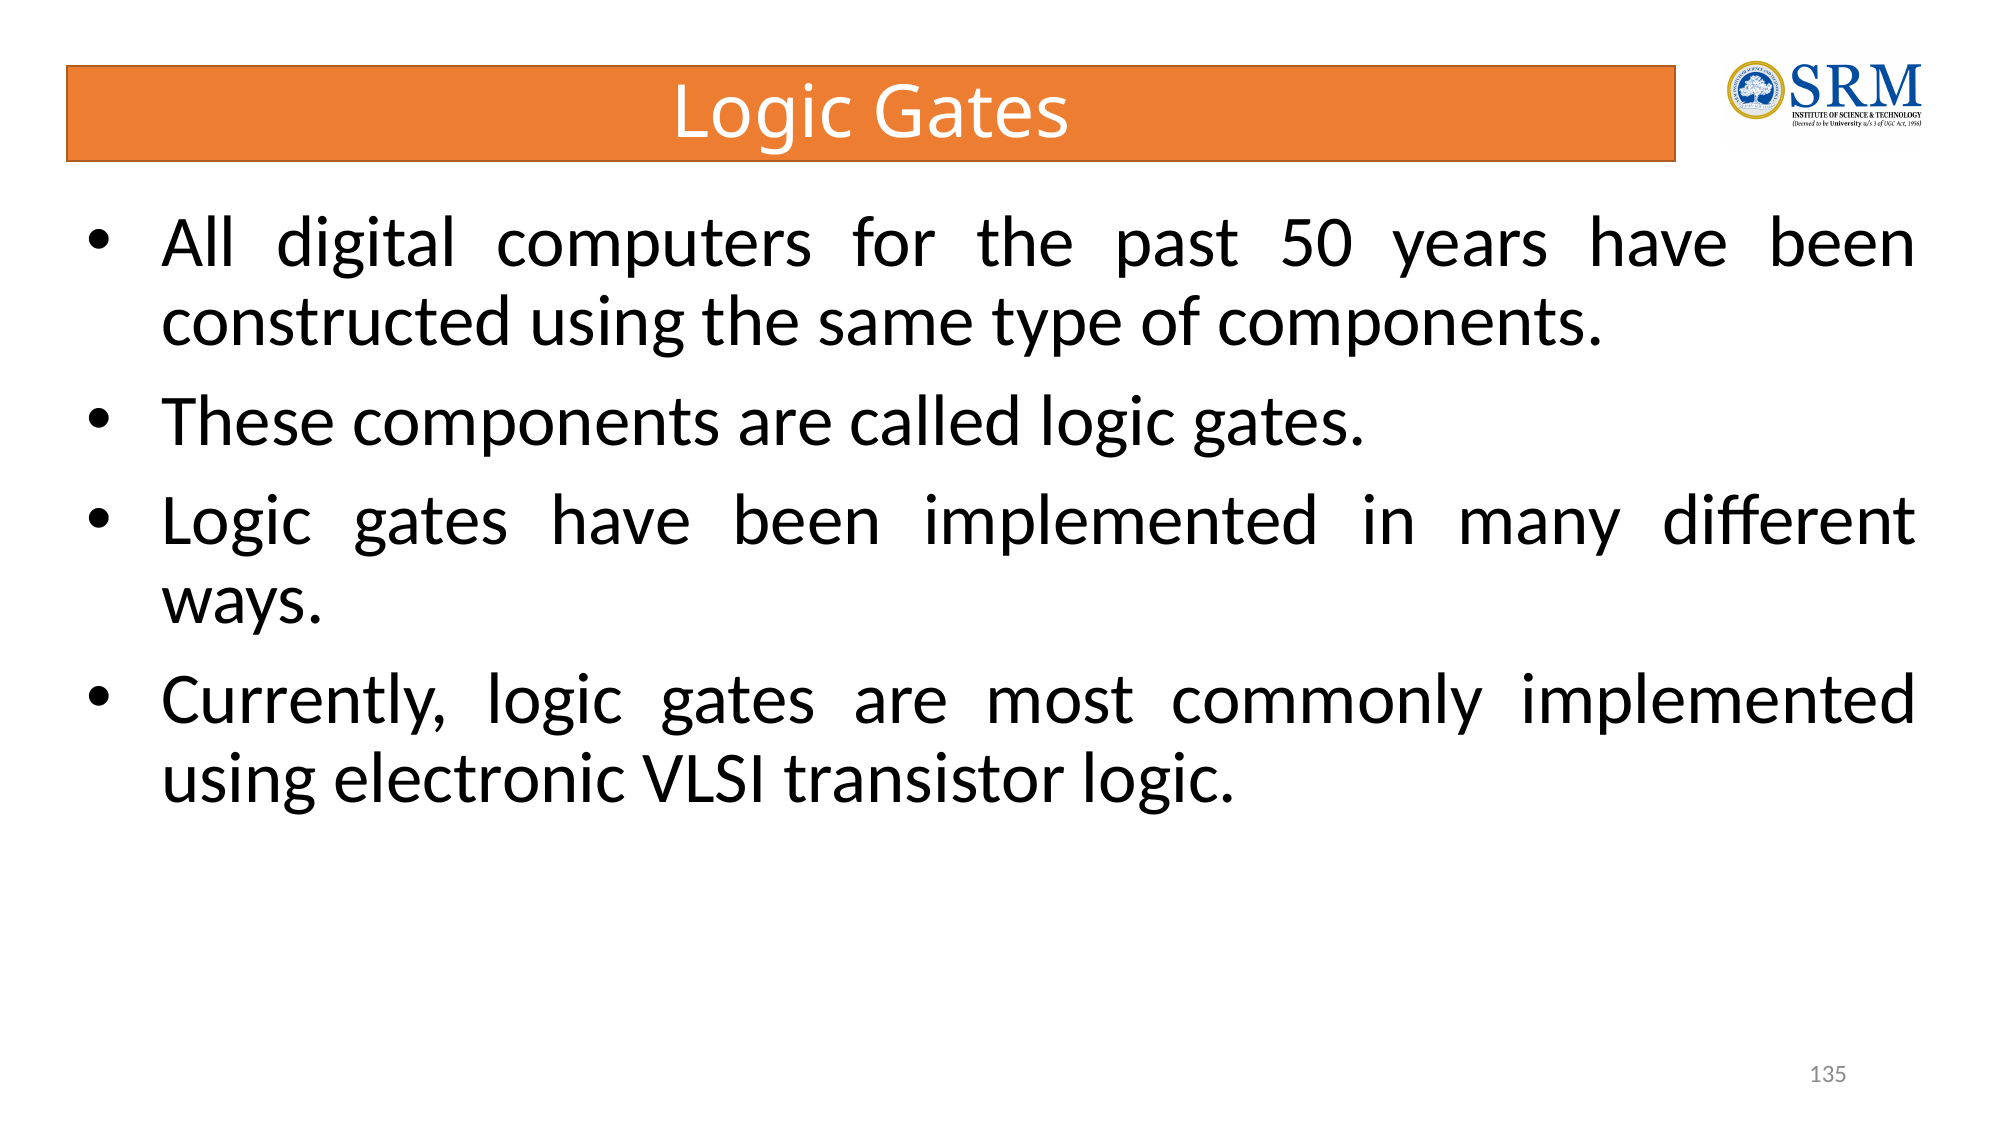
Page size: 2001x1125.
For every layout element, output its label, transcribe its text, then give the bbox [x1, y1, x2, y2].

subtitle All digital computers for the past 50 years have been constructed using the same type of components. These components are called logic gates. Logic gates have been implemented in many different ways. Currently, logic gates are most commonly implemented using electronic VLSI transistor logic. [66, 196, 1934, 1057]
title Logic Gates [66, 65, 1676, 162]
picture [1723, 37, 1926, 151]
slide_number 135 [1412, 1042, 1863, 1103]
